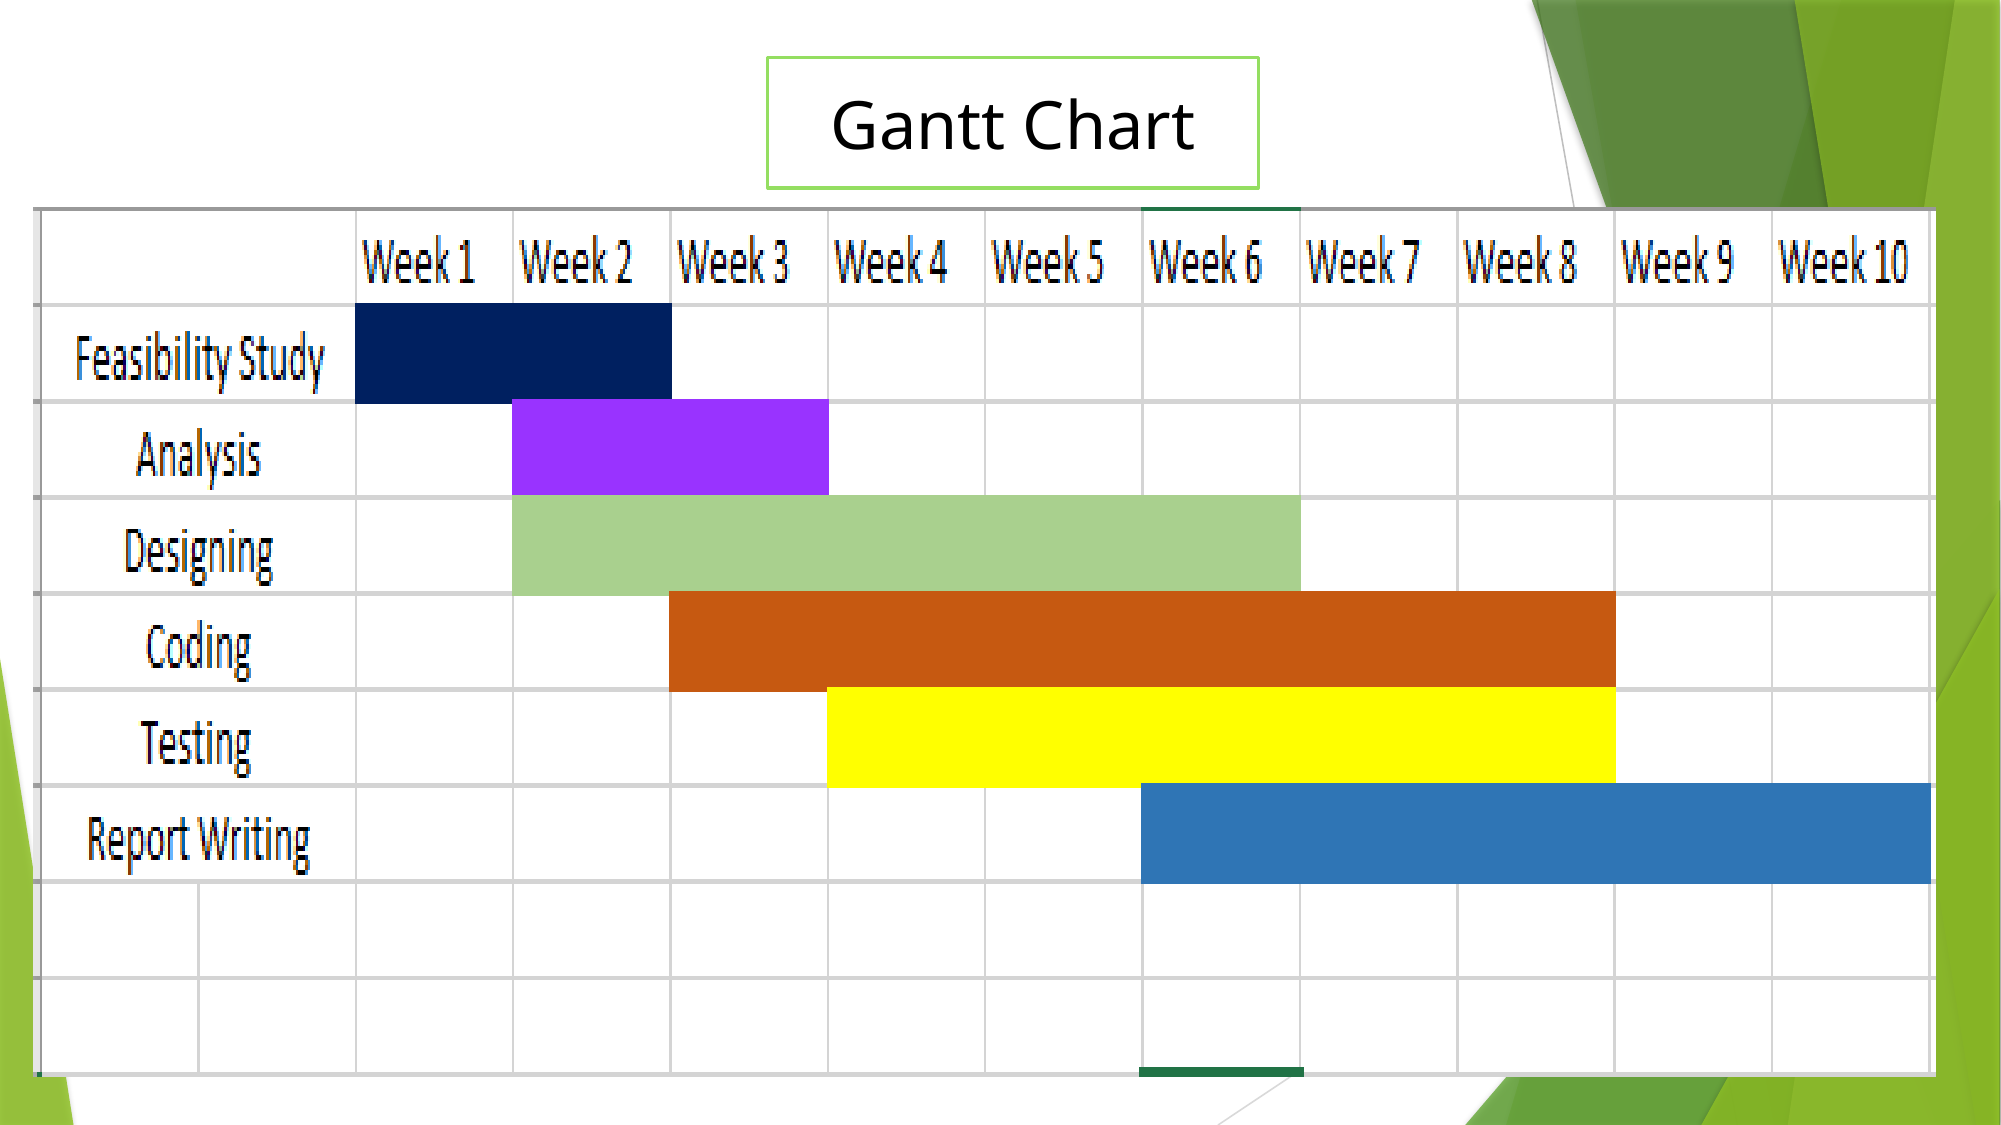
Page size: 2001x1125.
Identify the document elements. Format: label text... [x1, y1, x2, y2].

picture [32, 206, 1937, 1077]
text_box Gantt Chart [766, 56, 1260, 190]
